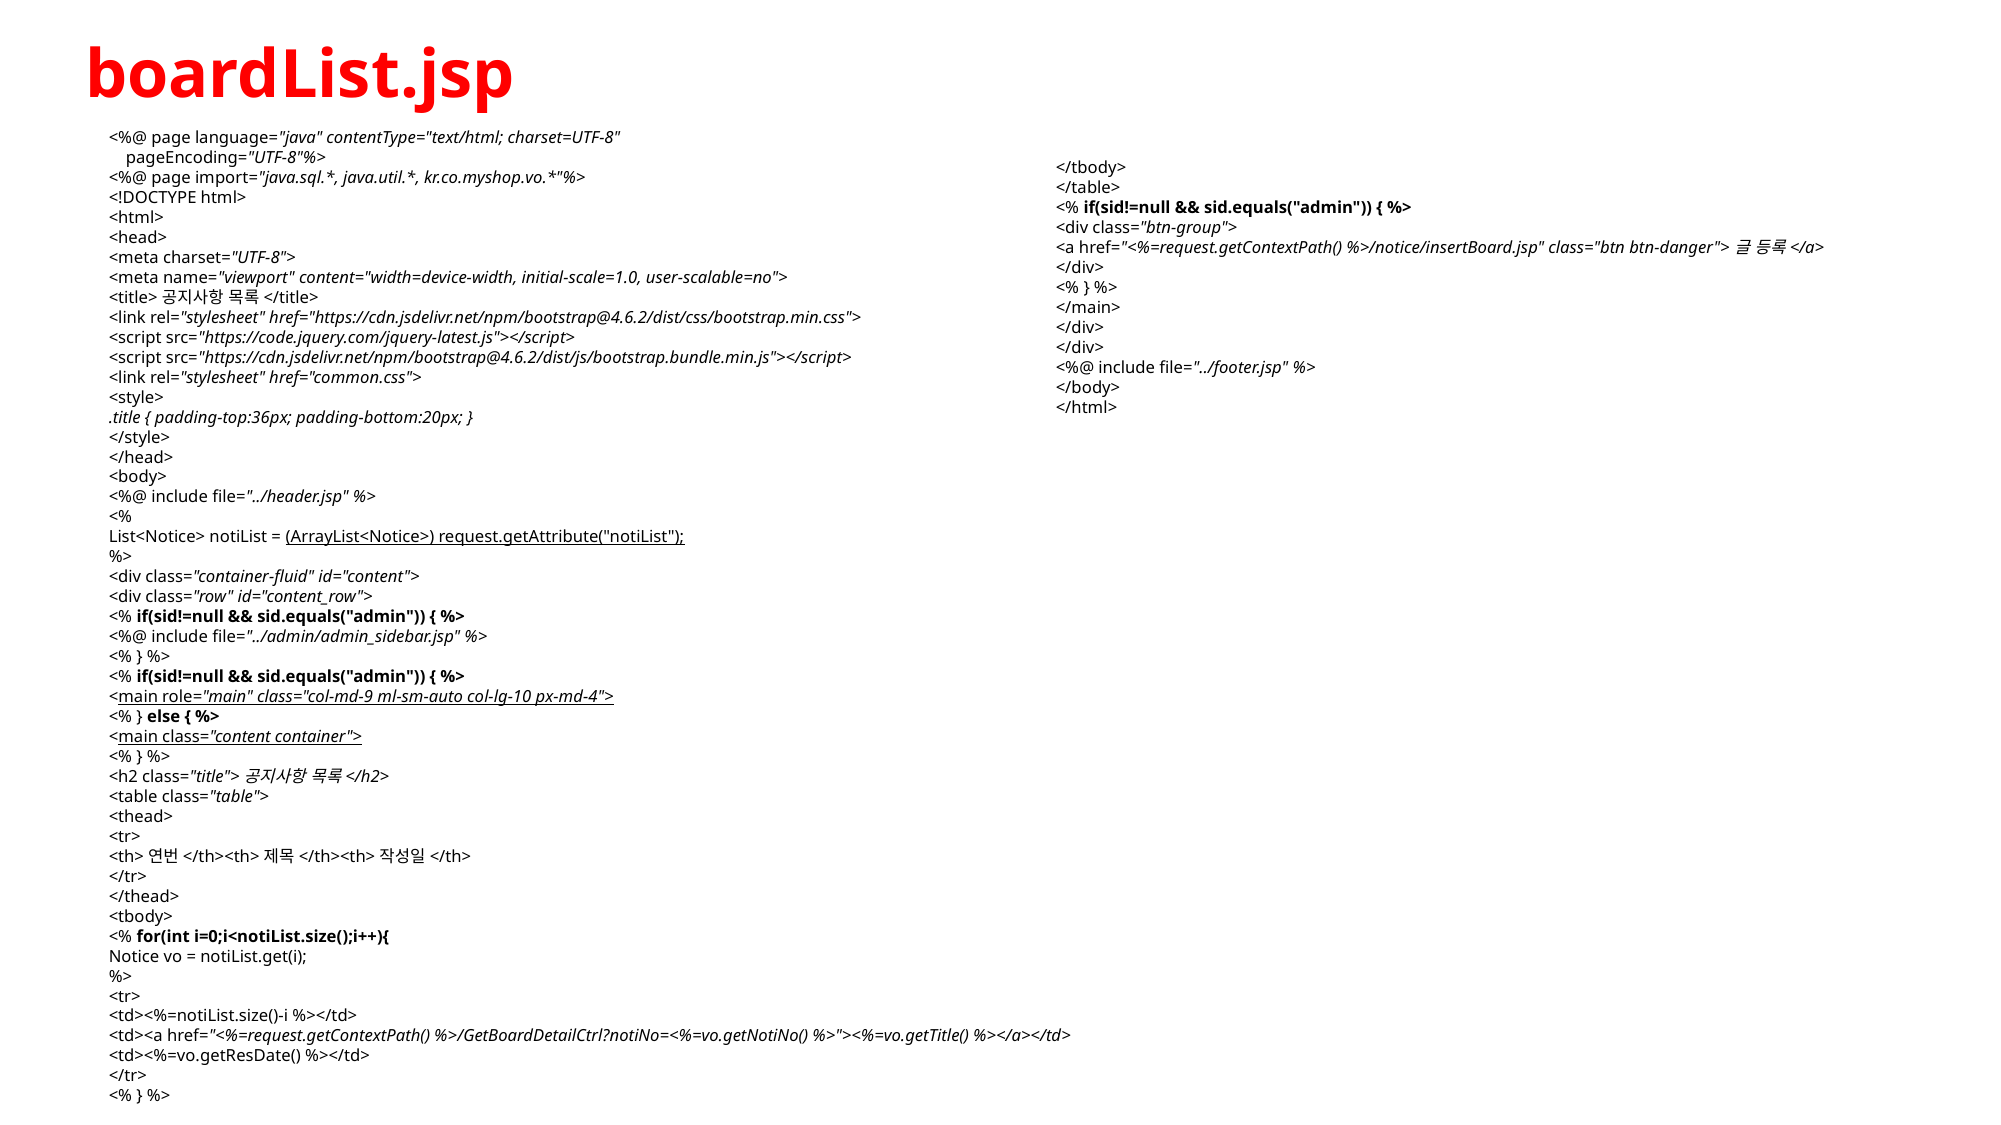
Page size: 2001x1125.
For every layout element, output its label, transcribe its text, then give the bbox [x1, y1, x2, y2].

text_box </tbody> </table> <% if(sid!=null && sid.equals("admin")) { %> <div class="btn-group"> <a href="<%=request.getContextPath() %>/notice/insertBoard.jsp" class="btn btn-danger">글 등록</a> </div> <% } %> </main> </div> </div> <%@ include file="../footer.jsp" %> </body> </html> [1041, 149, 1907, 425]
text_box boardList.jsp [70, 23, 580, 119]
text_box <%@ page language="java" contentType="text/html; charset=UTF-8" pageEncoding="UTF-8"%> <%@ page import="java.sql.*, java.util.*, kr.co.myshop.vo.*"%> <!DOCTYPE html> <html> <head> <meta charset="UTF-8"> <meta name="viewport" content="width=device-width, initial-scale=1.0, user-scalable=no"> <title>공지사항 목록</title> <link rel="stylesheet" href="https://cdn.jsdelivr.net/npm/bootstrap@4.6.2/dist/css/bootstrap.min.css"> <script src="https://code.jquery.com/jquery-latest.js"></script> <script src="https://cdn.jsdelivr.net/npm/bootstrap@4.6.2/dist/js/bootstrap.bundle.min.js"></script> <link rel="stylesheet" href="common.css"> <style> .title { padding-top:36px; padding-bottom:20px; } </style> </head> <body> <%@ include file="../header.jsp" %> <% List<Notice> notiList = (ArrayList<Notice>) request.getAttribute("notiList"); %> <div class="container-fluid" id="content"> <div class="row" id="content_row"> <% if(sid!=null && sid.equals("admin")) { %> <%@ include file="../admin/admin_sidebar.jsp" %> <% } %> <% if(sid!=null && sid.equals("admin")) { %> <main role="main" class="col-md-9 ml-sm-auto col-lg-10 px-md-4"> <% } else { %> <main class="content container"> <% } %> <h2 class="title">공지사항 목록</h2> <table class="table"> <thead> <tr> <th>연번</th><th>제목</th><th>작성일</th> </tr> </thead> <tbody> <% for(int i=0;i<notiList.size();i++){ Notice vo = notiList.get(i); %> <tr> <td><%=notiList.size()-i %></td> <td><a href="<%=request.getContextPath() %>/GetBoardDetailCtrl?notiNo=<%=vo.getNotiNo() %>"><%=vo.getTitle() %></a></td> <td><%=vo.getResDate() %></td> </tr> <% } %> [94, 119, 1835, 1113]
